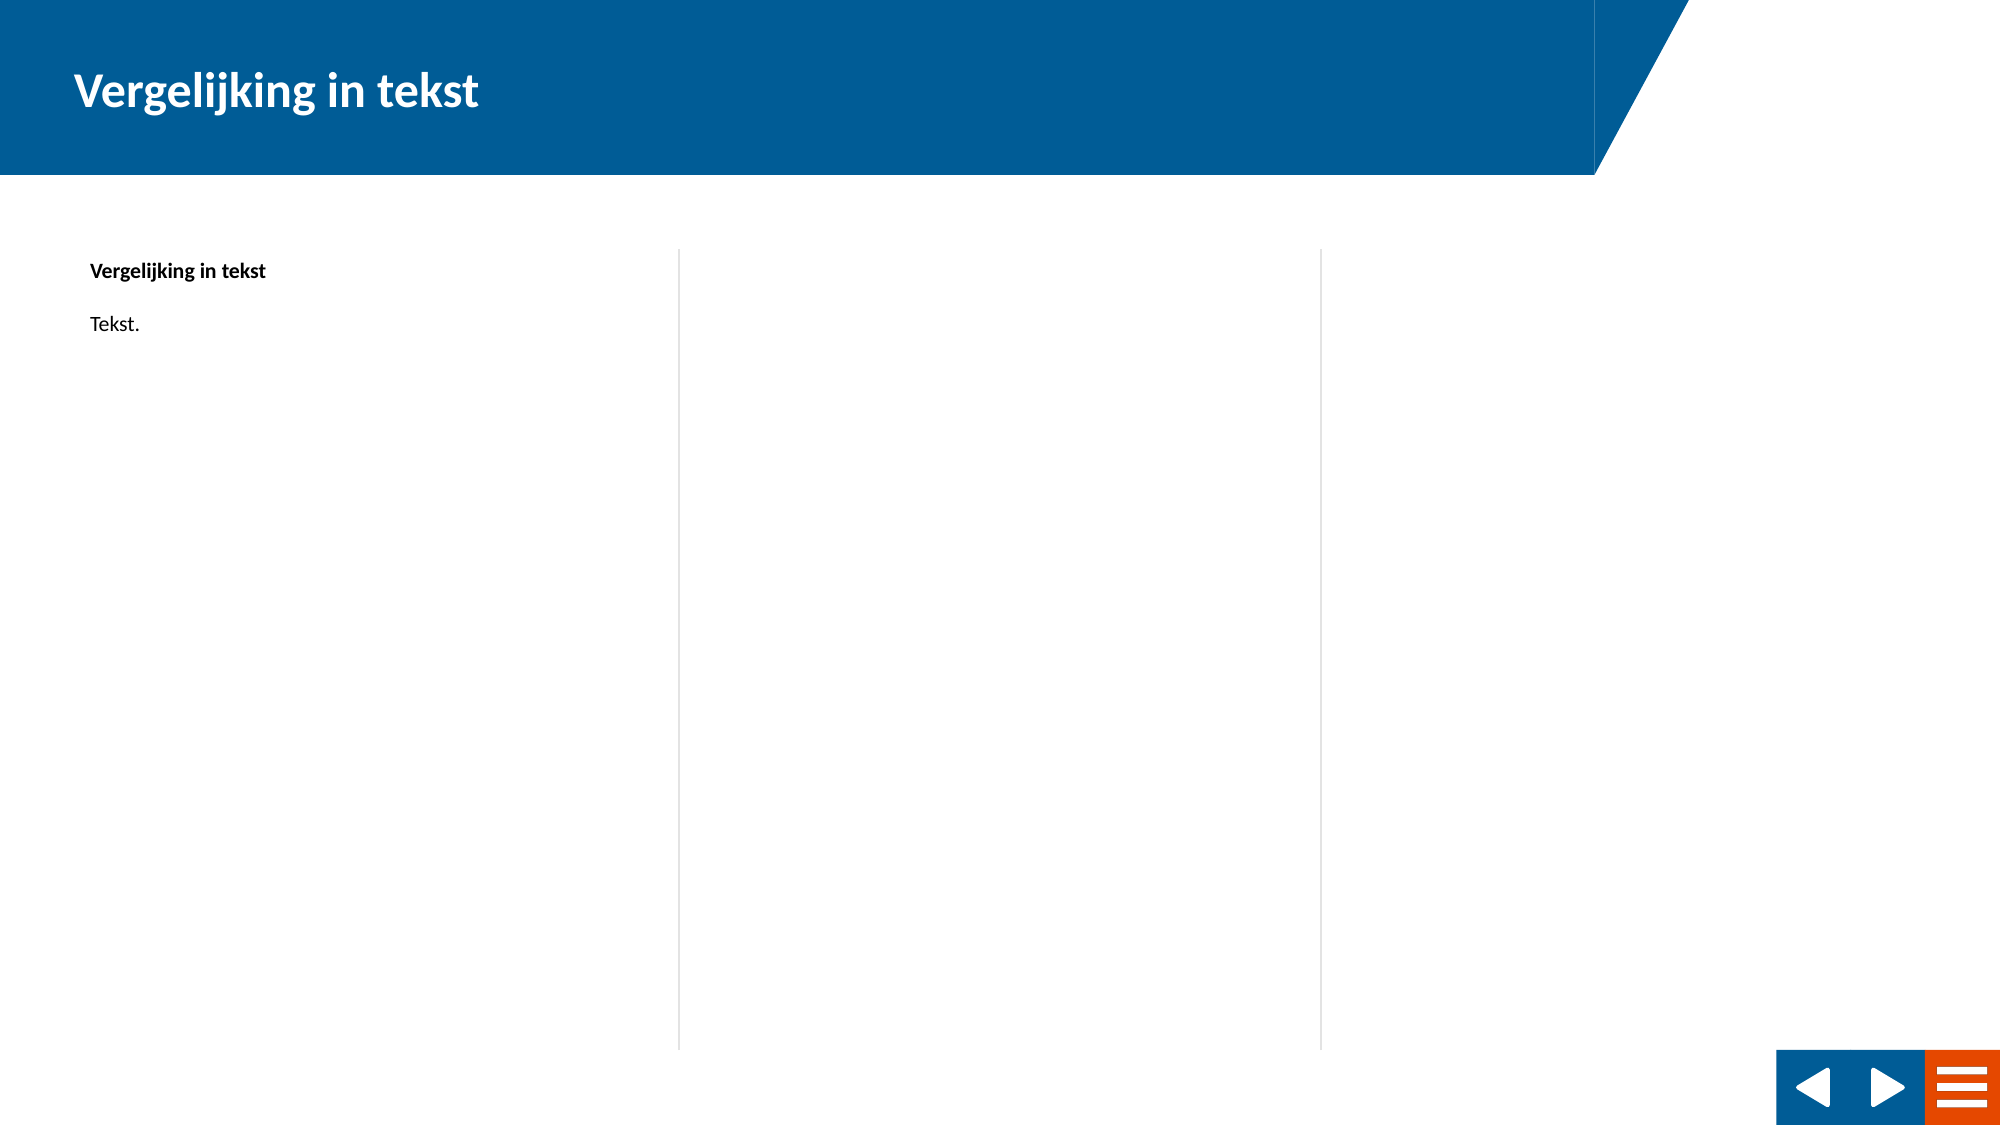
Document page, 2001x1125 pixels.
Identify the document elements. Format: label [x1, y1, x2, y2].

picture [1929, 1054, 1995, 1120]
